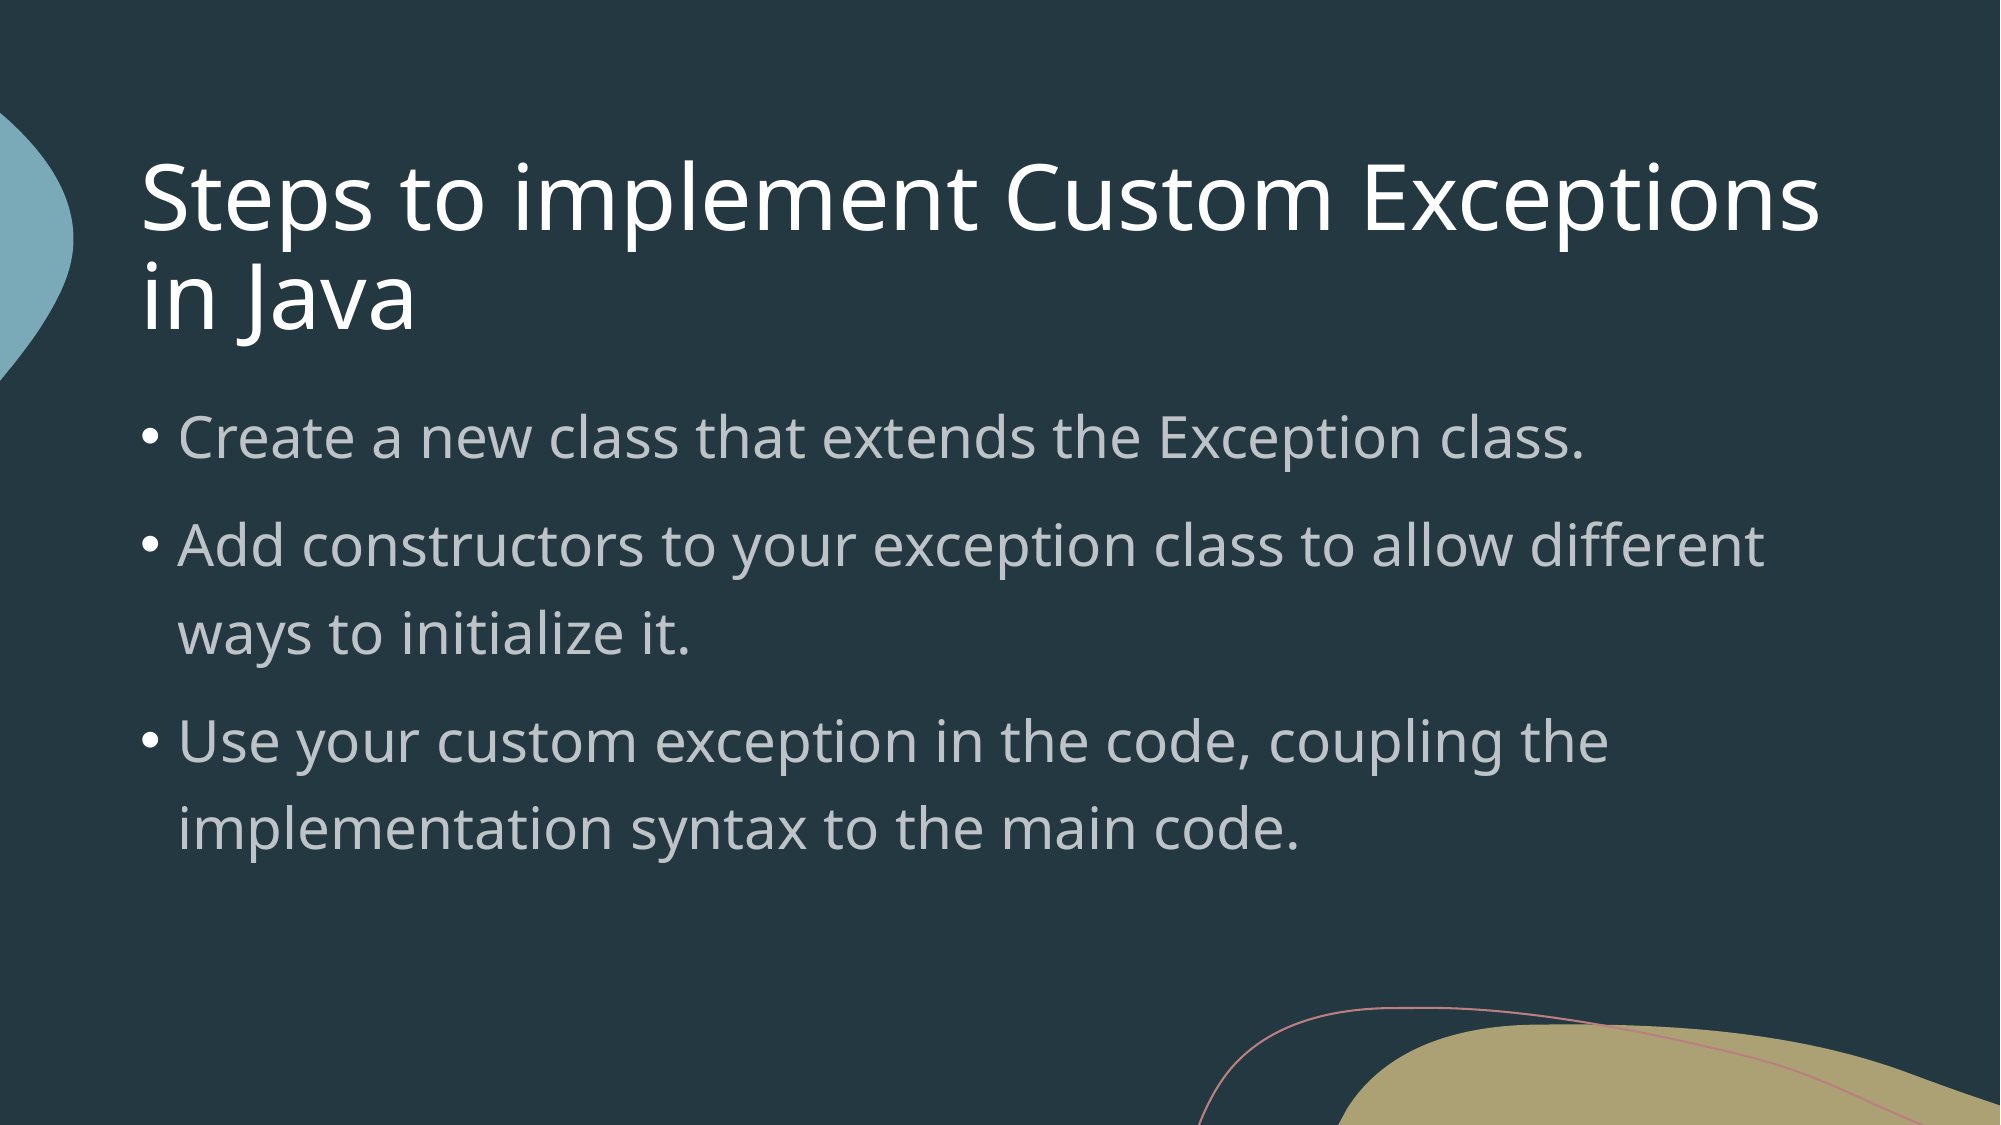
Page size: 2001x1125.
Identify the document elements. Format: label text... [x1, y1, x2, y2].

list Create a new class that extends the Exception class. Add constructors to your exception class to allow different ways to initialize it. Use your custom exception in the code, coupling the implementation syntax to the main code. [125, 375, 1875, 1002]
title Steps to implement Custom Exceptions in Java [125, 125, 1875, 375]
